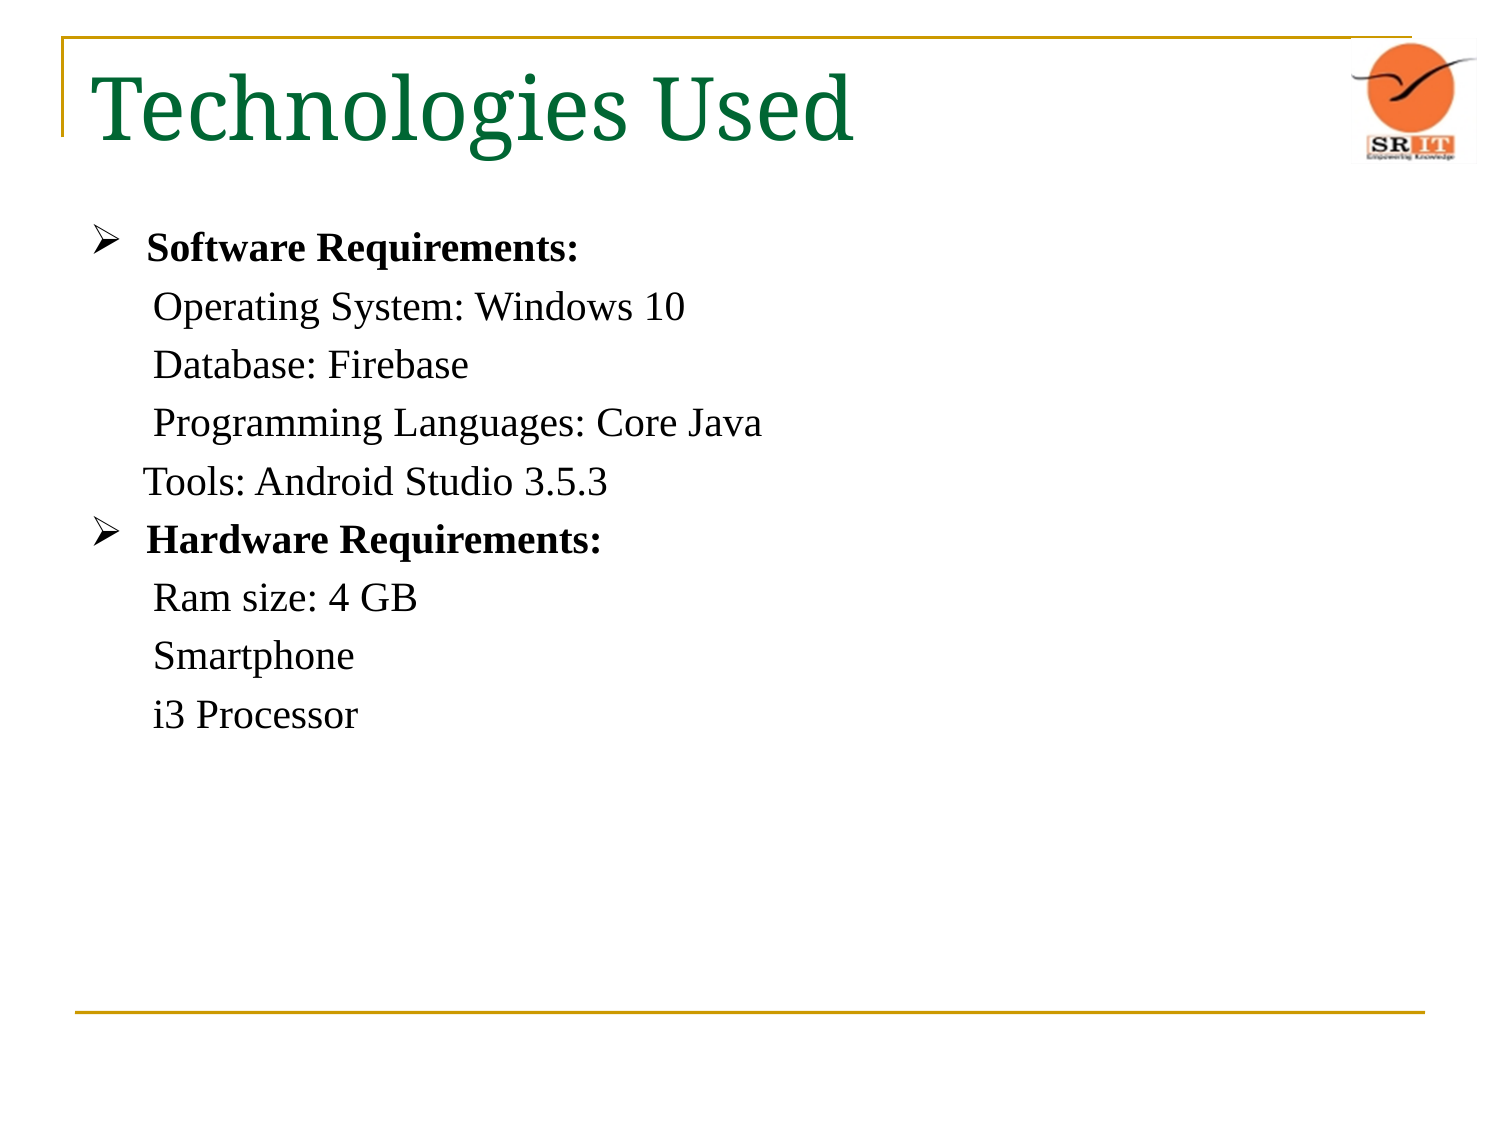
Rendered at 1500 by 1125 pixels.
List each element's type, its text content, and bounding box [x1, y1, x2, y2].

list Software Requirements: Operating System: Windows 10 Database: Firebase Programming Languages: Core Java Tools: Android Studio 3.5.3 Hardware Requirements: Ram size: 4 GB Smartphone i3 Processor [74, 212, 1426, 1006]
picture [1350, 37, 1478, 165]
title Technologies Used [74, 45, 1426, 212]
